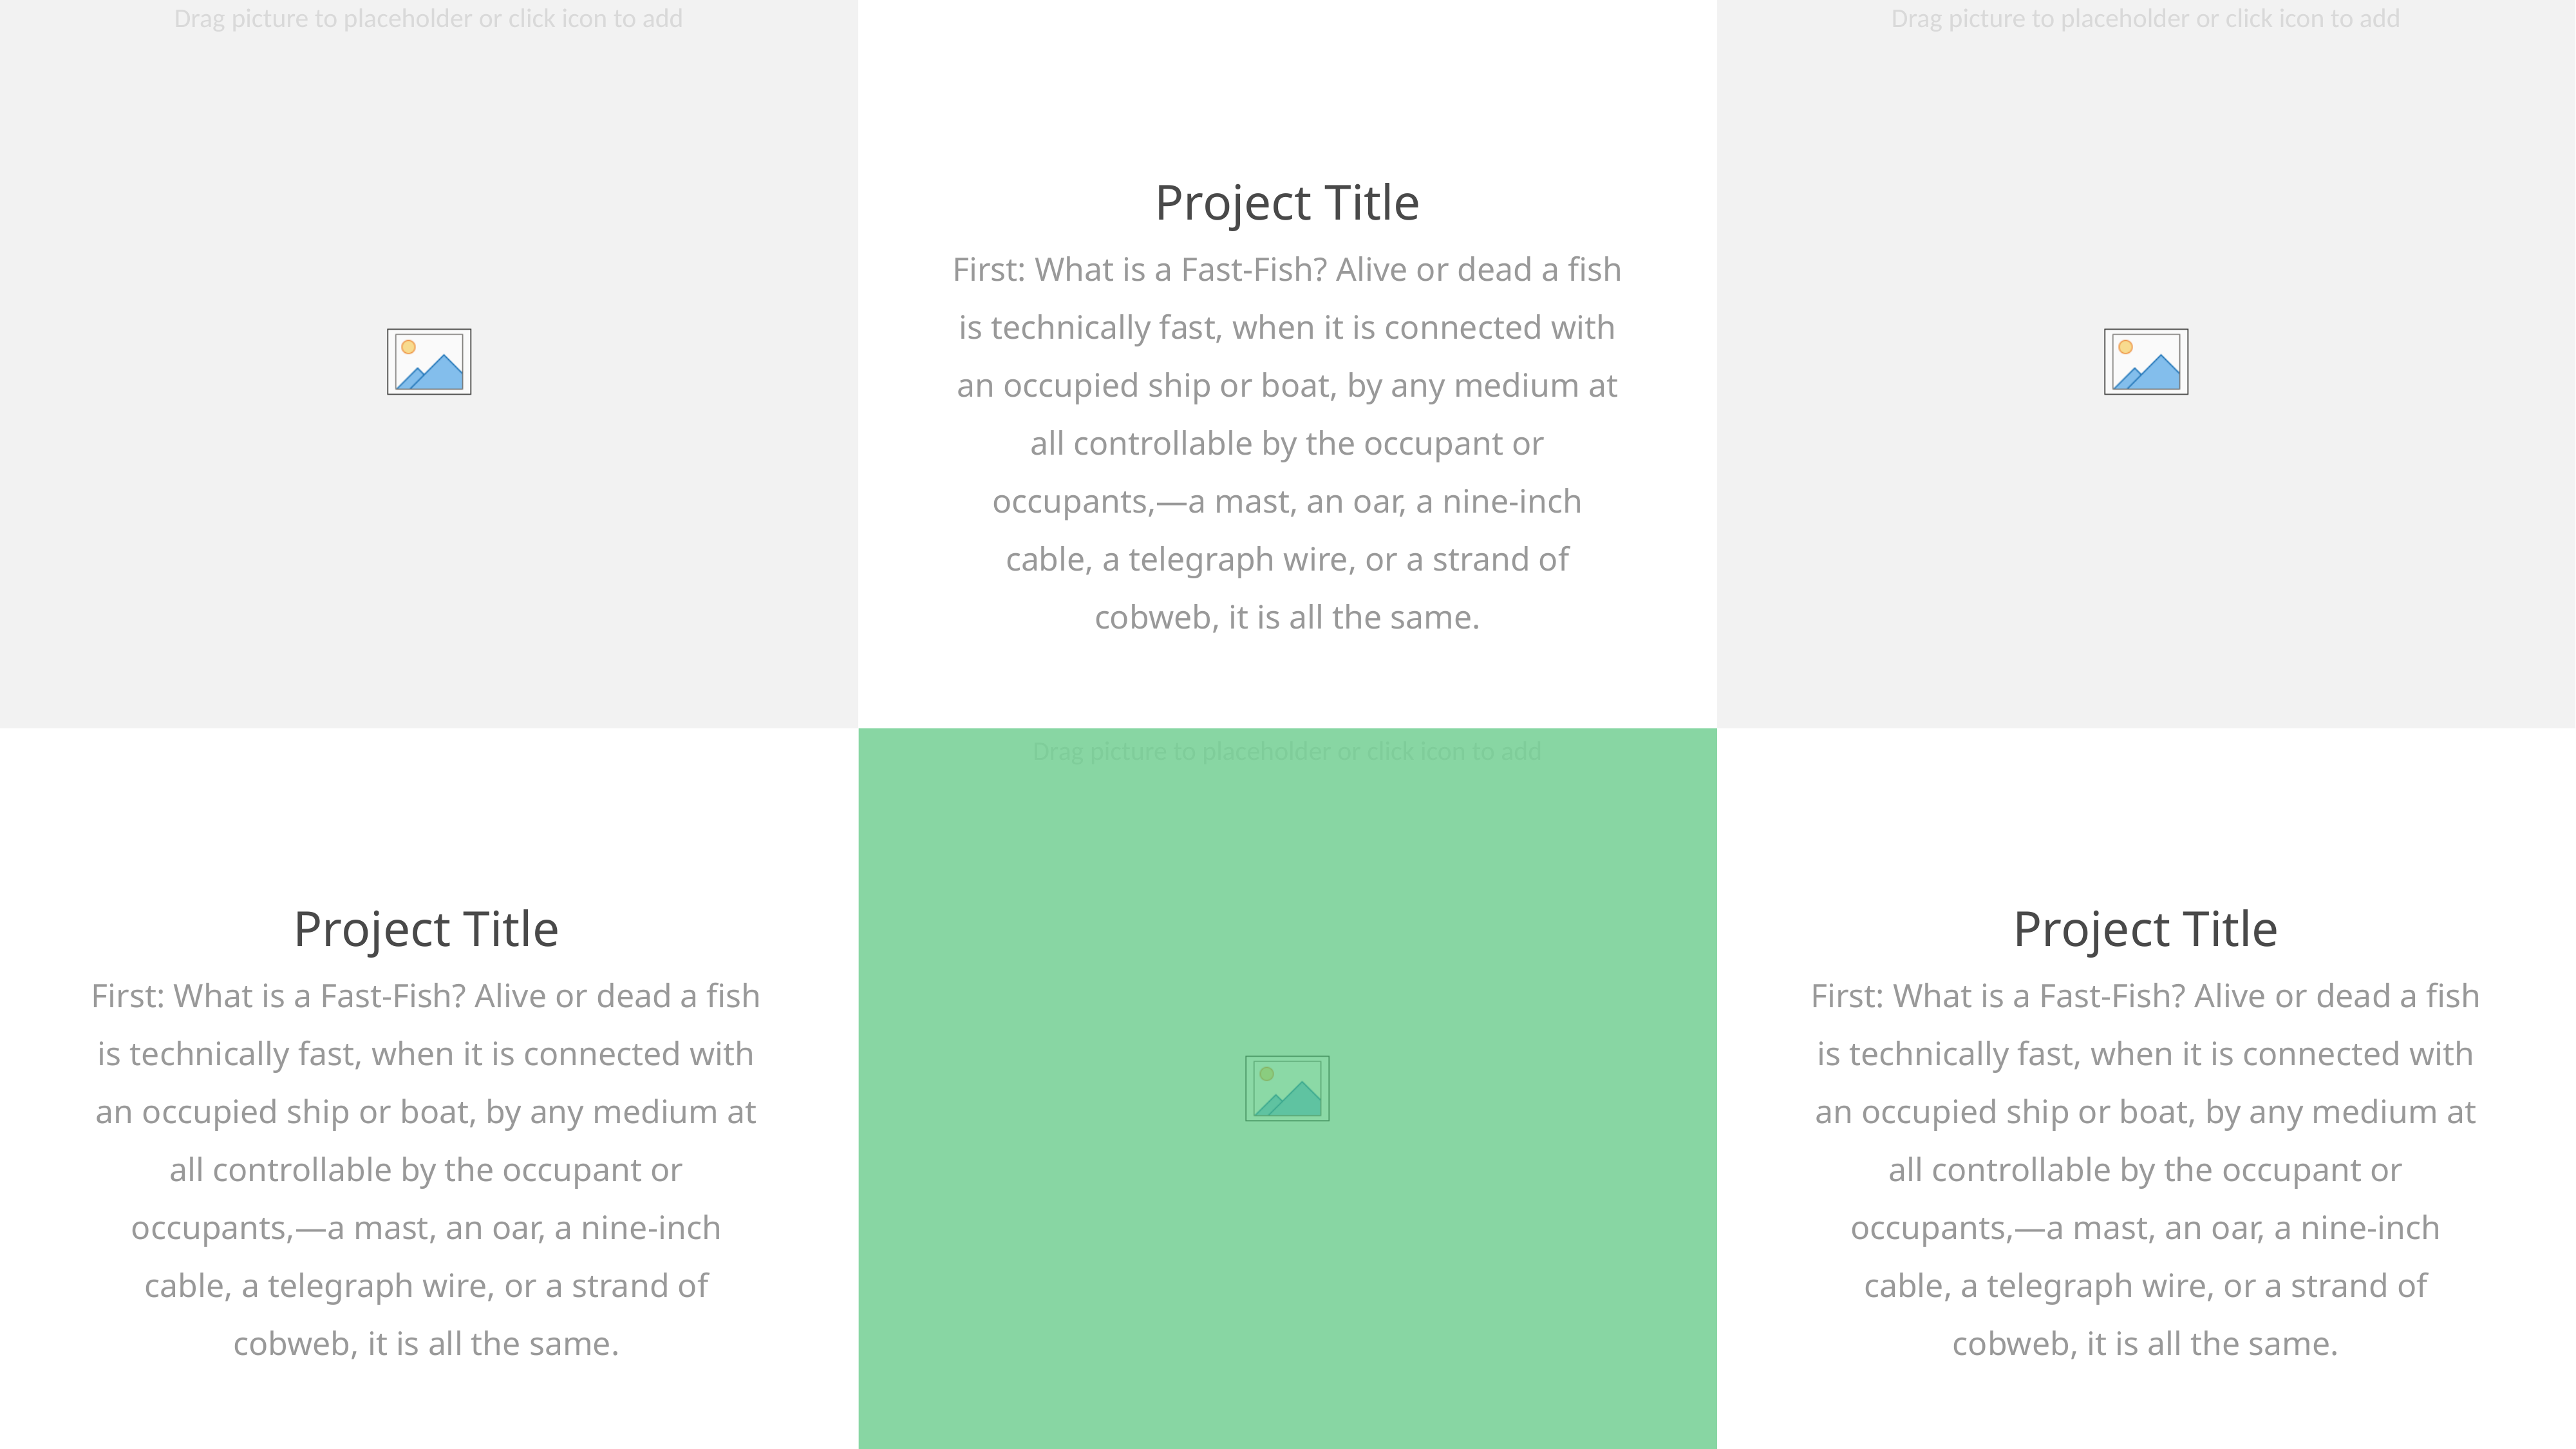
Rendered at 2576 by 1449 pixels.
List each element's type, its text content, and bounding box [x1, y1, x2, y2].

text_box Project Title First: What is a Fast-Fish? Alive or dead a fish is technically fast, when it is connected with an occupied ship or boat, by any medium at all controllable by the occupant or occupants,—a mast, an oar, a nine-inch cable, a telegraph wire, or a strand of cobweb, it is all the same. [935, 138, 1641, 640]
picture [0, 0, 2576, 1449]
text_box Project Title First: What is a Fast-Fish? Alive or dead a fish is technically fast, when it is connected with an occupied ship or boat, by any medium at all controllable by the occupant or occupants,—a mast, an oar, a nine-inch cable, a telegraph wire, or a strand of cobweb, it is all the same. [74, 864, 780, 1367]
text_box Project Title First: What is a Fast-Fish? Alive or dead a fish is technically fast, when it is connected with an occupied ship or boat, by any medium at all controllable by the occupant or occupants,—a mast, an oar, a nine-inch cable, a telegraph wire, or a strand of cobweb, it is all the same. [1793, 864, 2499, 1367]
